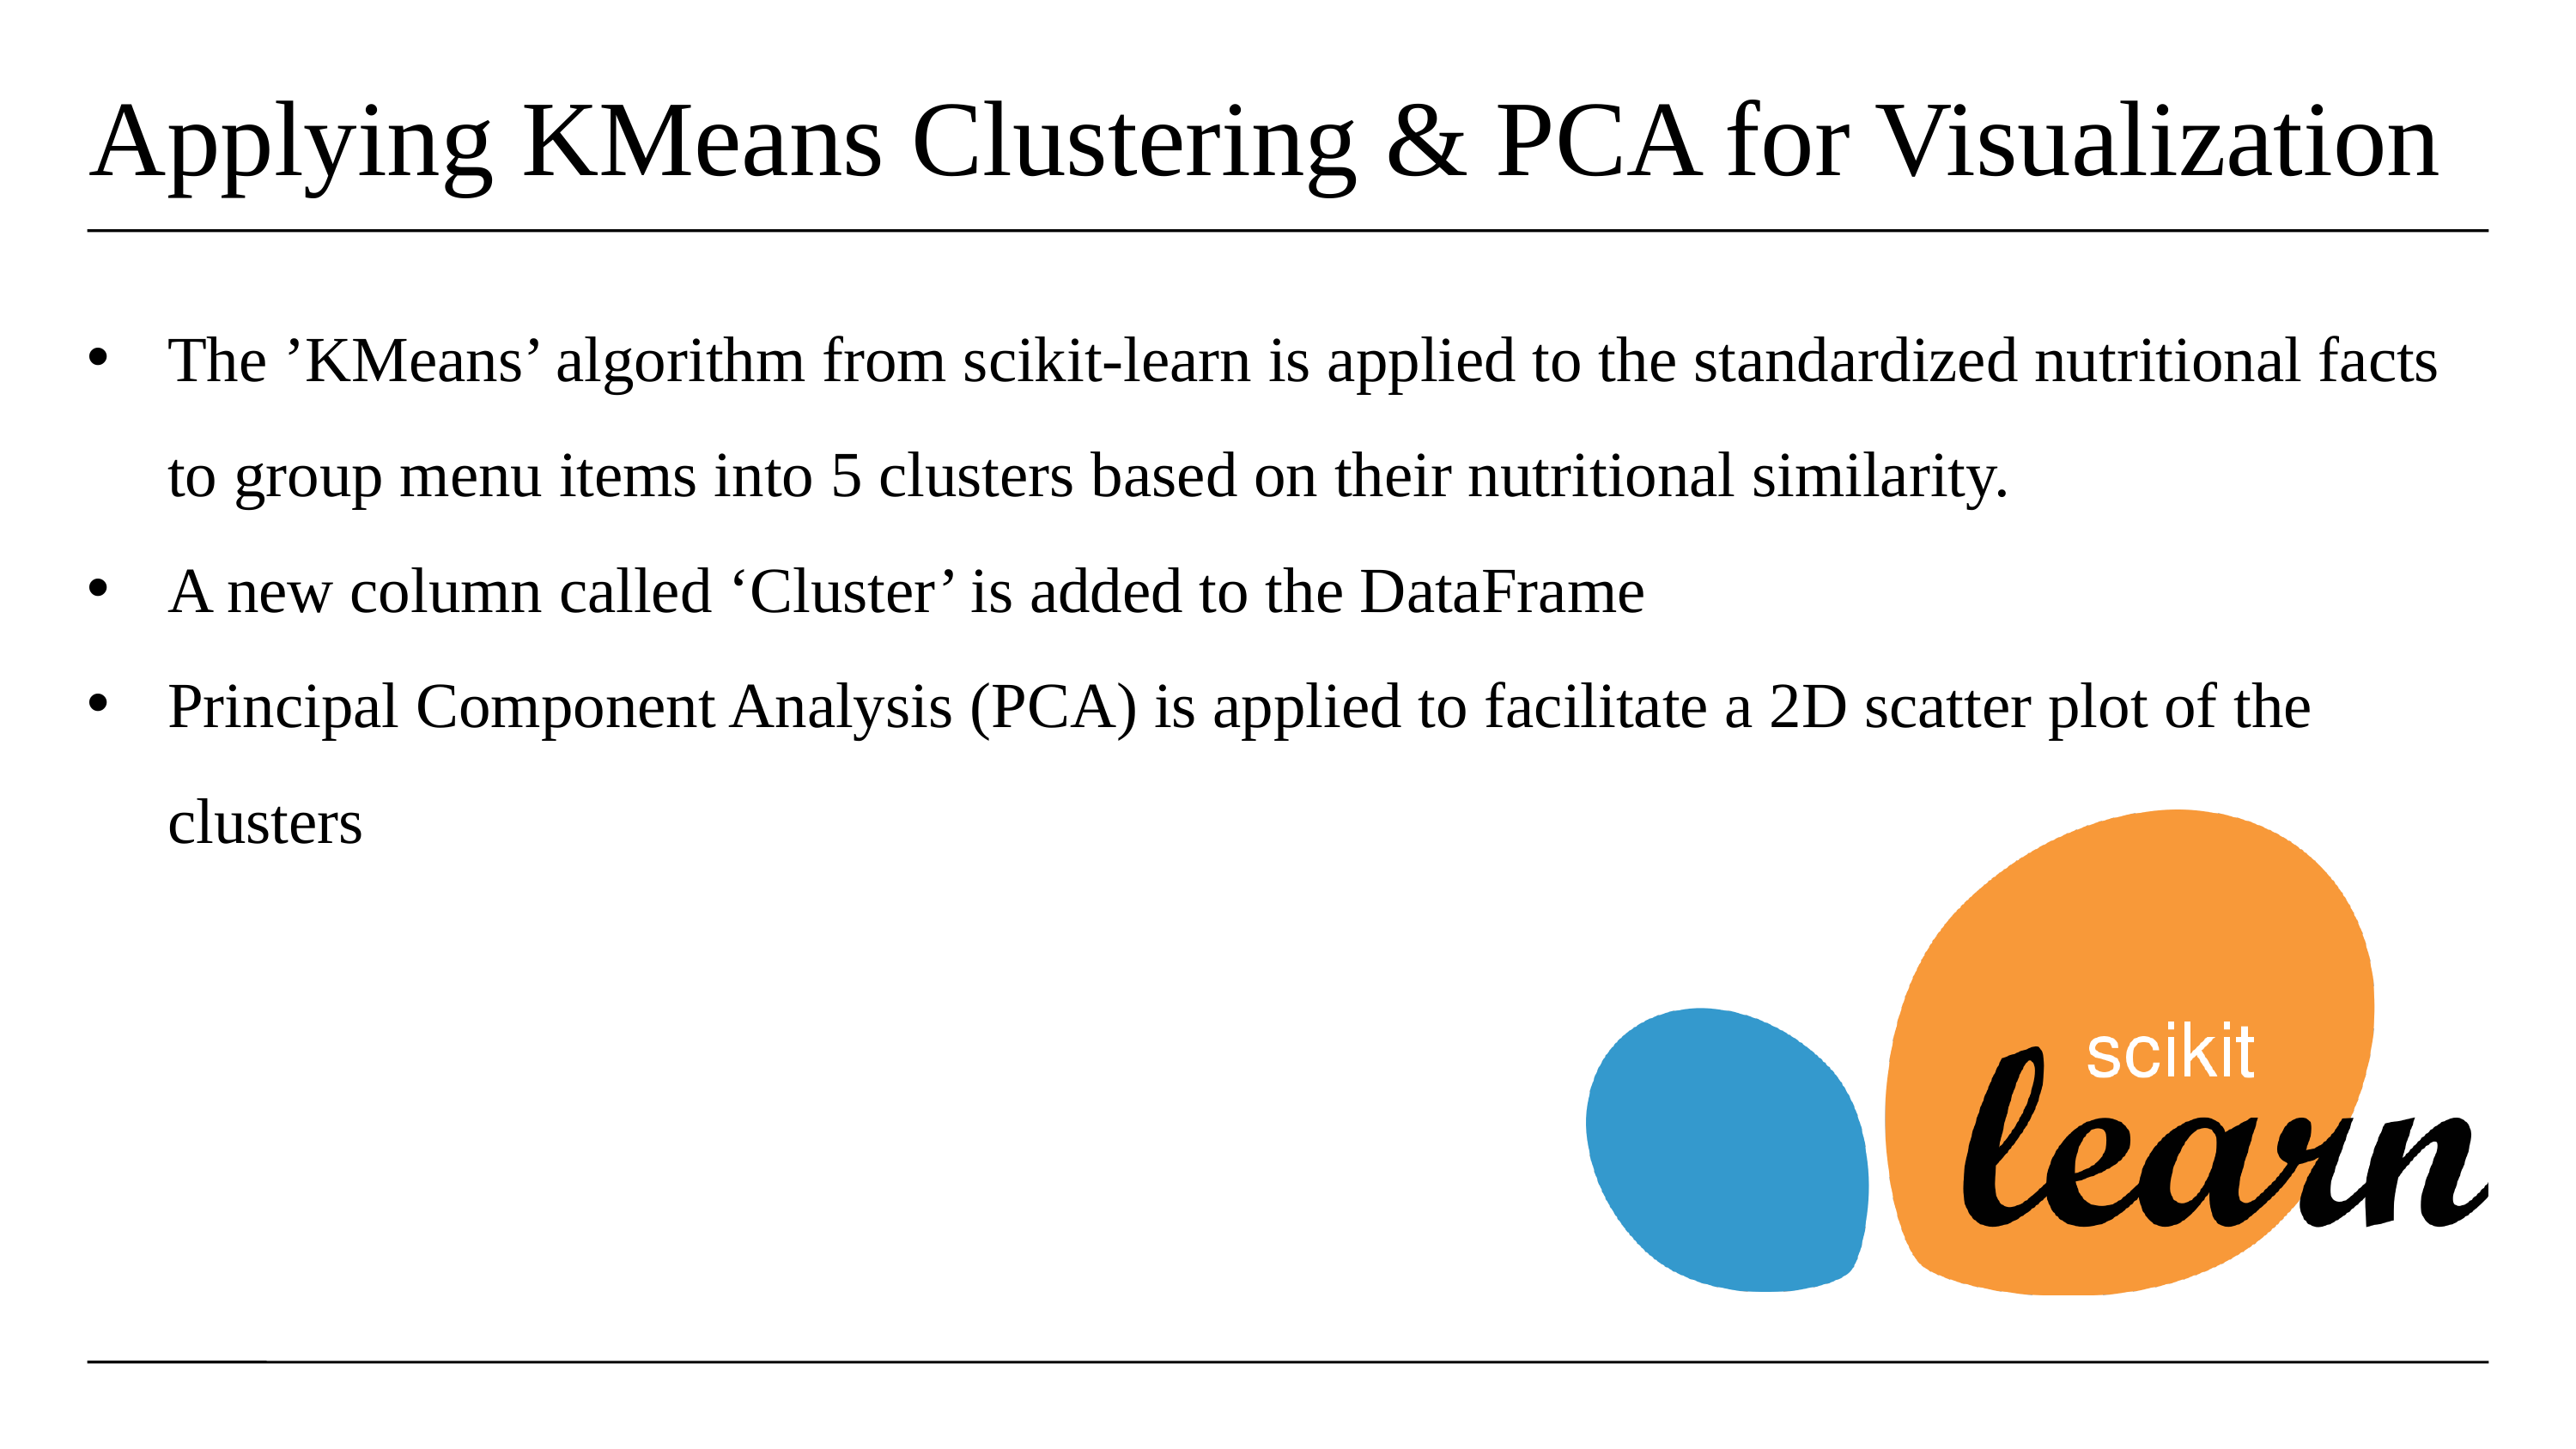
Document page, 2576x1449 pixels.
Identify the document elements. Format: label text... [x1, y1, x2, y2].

picture [1586, 809, 2488, 1296]
text_box The ’KMeans’ algorithm from scikit-learn is applied to the standardized nutritional facts to group menu items into 5 clusters based on their nutritional similarity. A new column called ‘Cluster’ is added to the DataFrame Principal Component Analysis (PCA) is applied to facilitate a 2D scatter plot of the clusters [87, 278, 2489, 857]
text_box Applying KMeans Clustering & PCA for Visualization [88, 82, 2491, 198]
